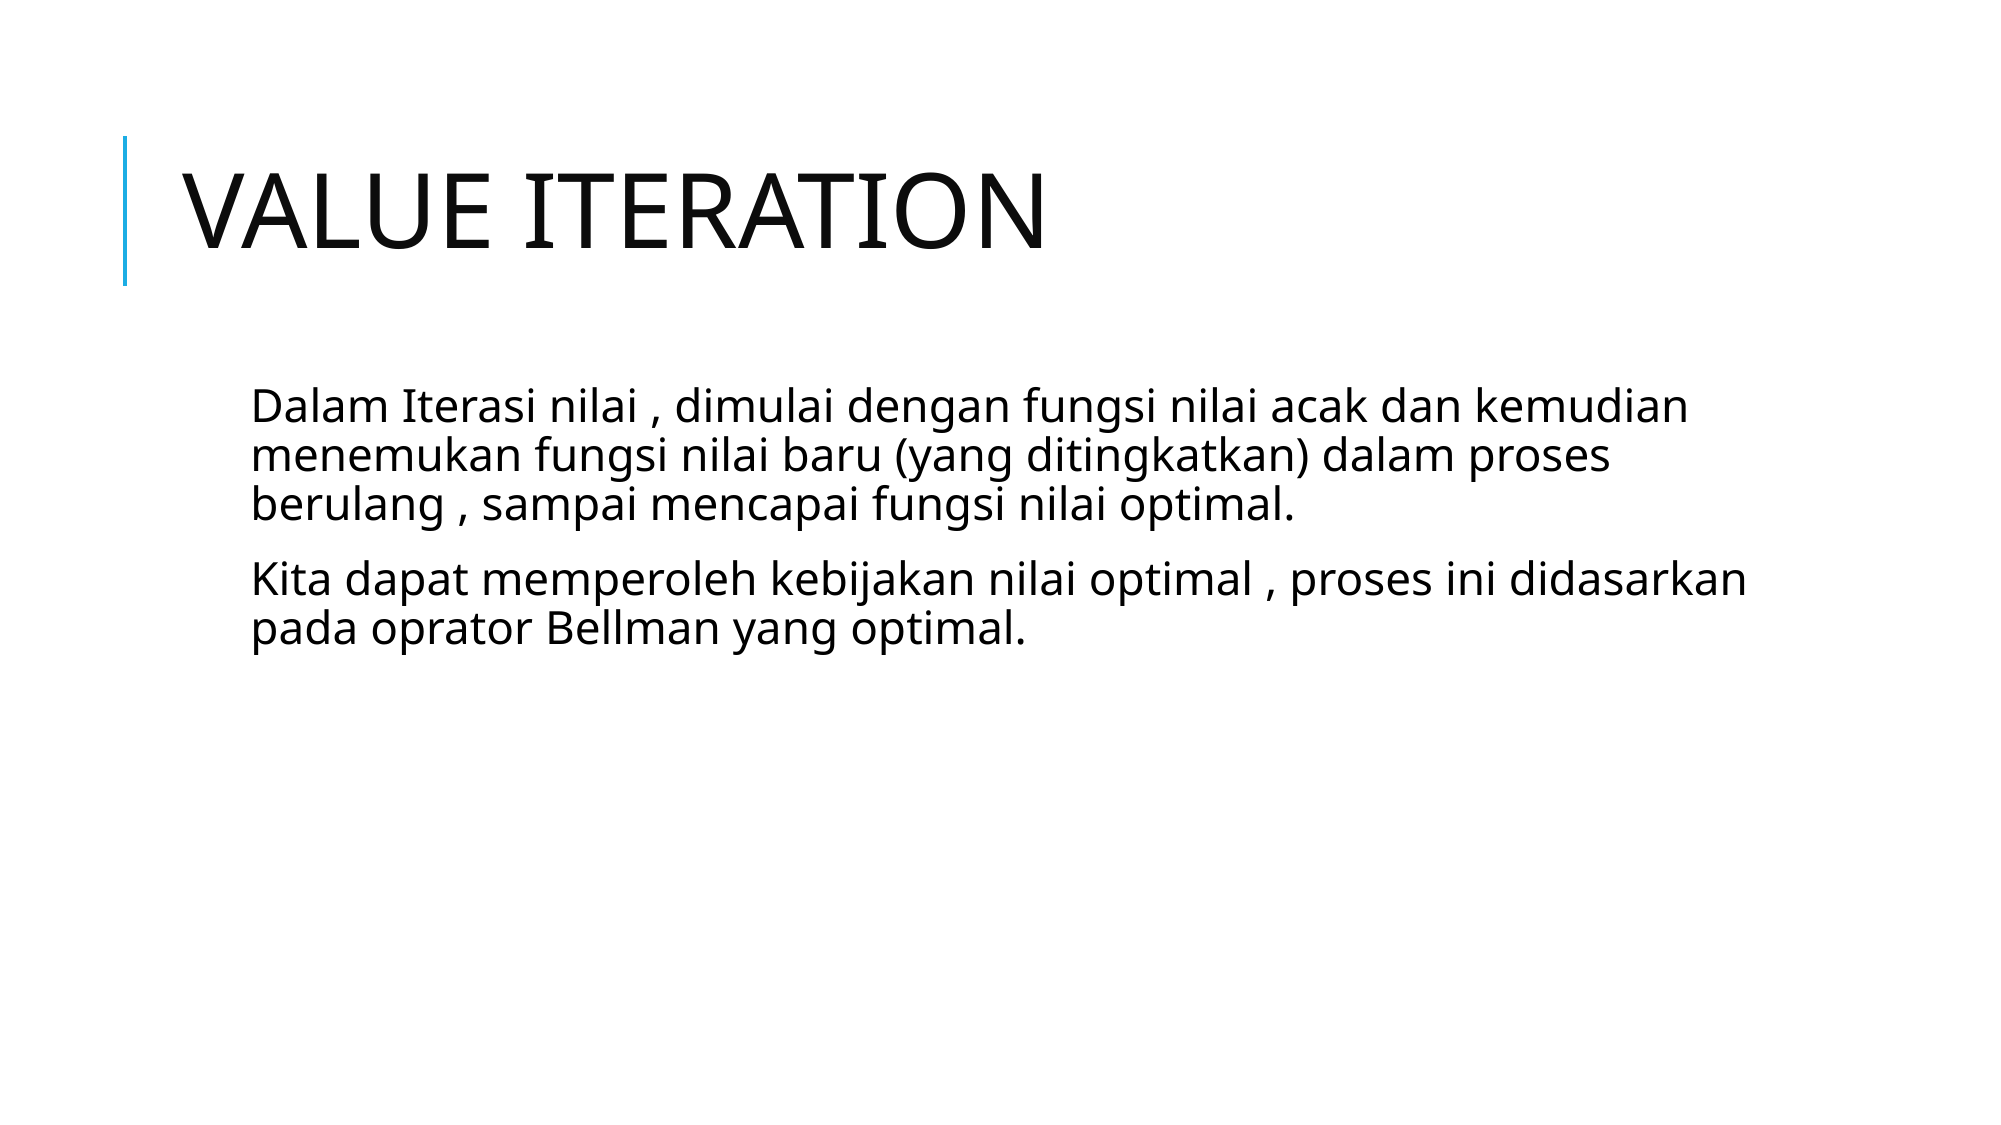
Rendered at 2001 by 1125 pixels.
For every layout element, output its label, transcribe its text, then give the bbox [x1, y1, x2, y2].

list Dalam Iterasi nilai , dimulai dengan fungsi nilai acak dan kemudian menemukan fungsi nilai baru (yang ditingkatkan) dalam proses berulang , sampai mencapai fungsi nilai optimal. Kita dapat memperoleh kebijakan nilai optimal , proses ini didasarkan pada oprator Bellman yang optimal. [168, 375, 1763, 1035]
title VALUE ITERATION [168, 96, 1763, 342]
